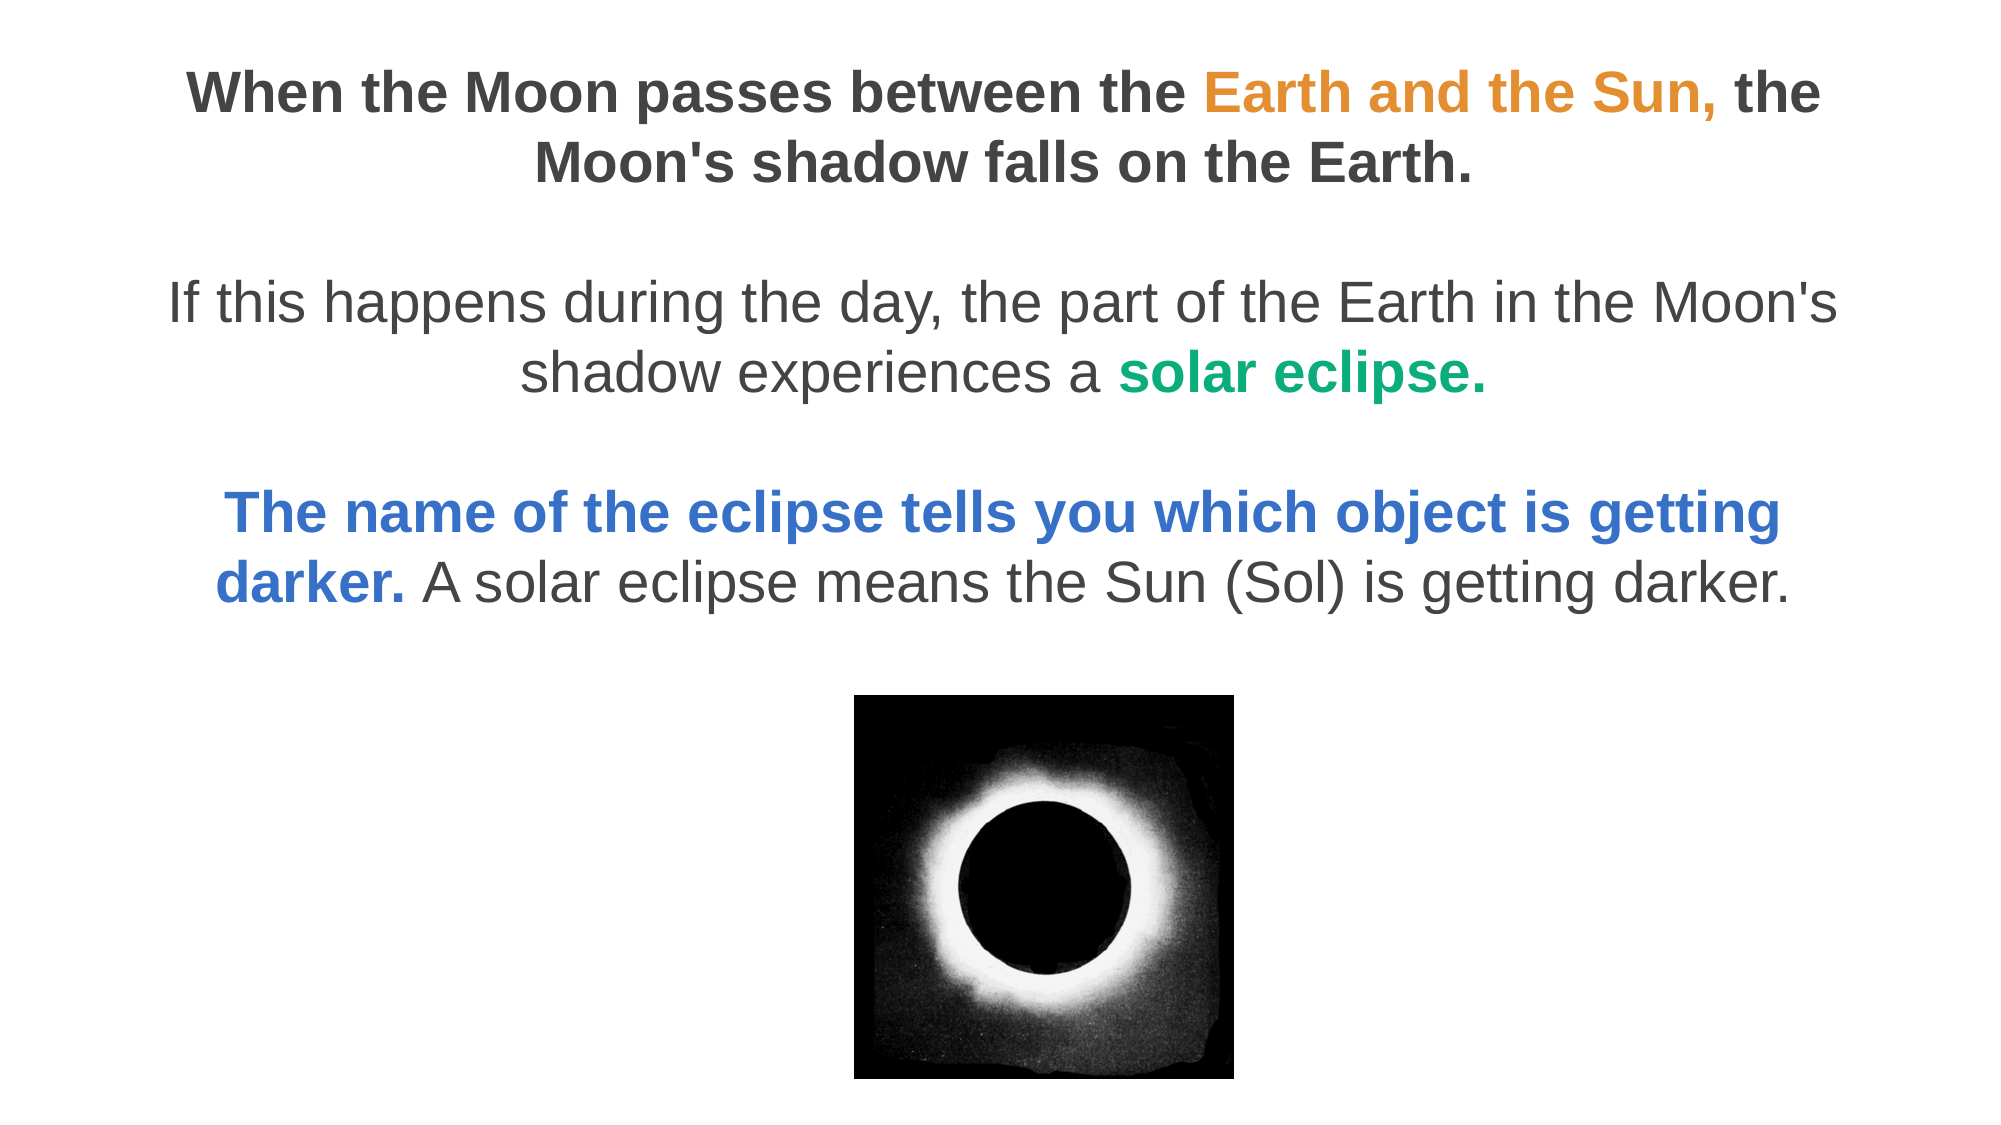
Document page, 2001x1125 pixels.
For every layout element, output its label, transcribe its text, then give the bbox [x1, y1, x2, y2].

picture [854, 695, 1234, 1079]
text_box When the Moon passes between the Earth and the Sun, the Moon's shadow falls on the Earth. If this happens during the day, the part of the Earth in the Moon's shadow experiences a solar eclipse. The name of the eclipse tells you which object is getting darker. A solar eclipse means the Sun (Sol) is getting darker. [107, 46, 1902, 622]
